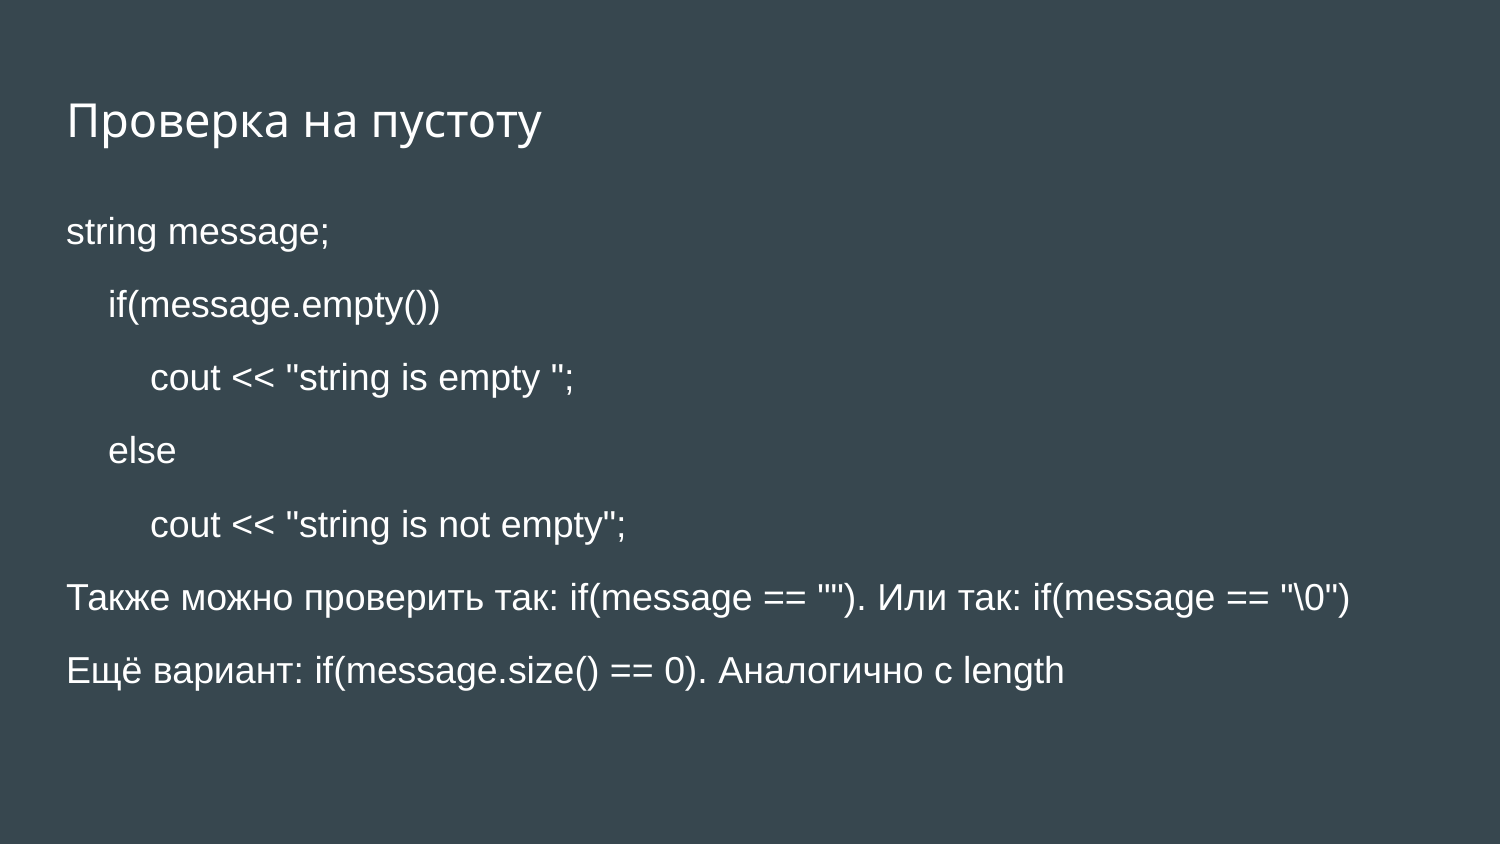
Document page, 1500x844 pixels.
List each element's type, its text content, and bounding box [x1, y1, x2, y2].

title Проверка на пустоту [51, 72, 1449, 167]
list string message; if(message.empty()) cout << "string is empty "; else cout << "string is not empty"; Также можно проверить так: if(message == ""). Или так: if(message == "\0") Ещё вариант: if(message.size() == 0). Аналогично с length [51, 189, 1449, 750]
